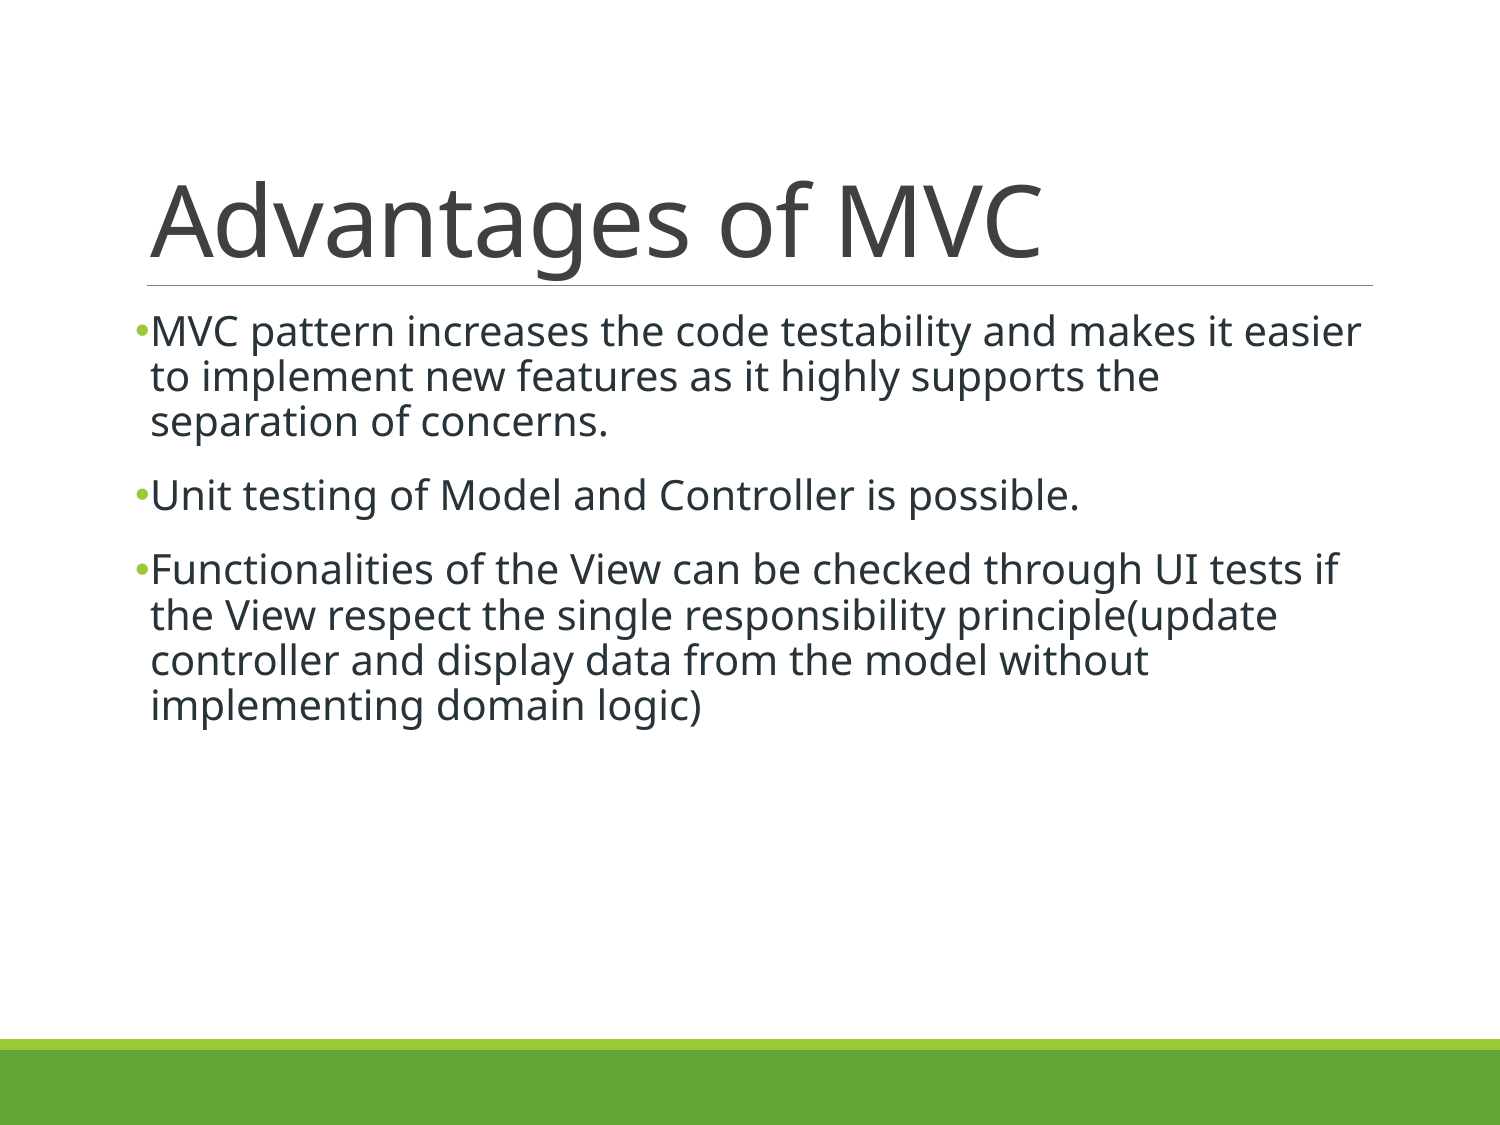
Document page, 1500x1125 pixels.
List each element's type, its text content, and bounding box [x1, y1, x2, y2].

list MVC pattern increases the code testability and makes it easier to implement new features as it highly supports the separation of concerns. Unit testing of Model and Controller is possible. Functionalities of the View can be checked through UI tests if the View respect the single responsibility principle(update controller and display data from the model without implementing domain logic) [135, 302, 1373, 963]
title Advantages of MVC [135, 47, 1373, 285]
